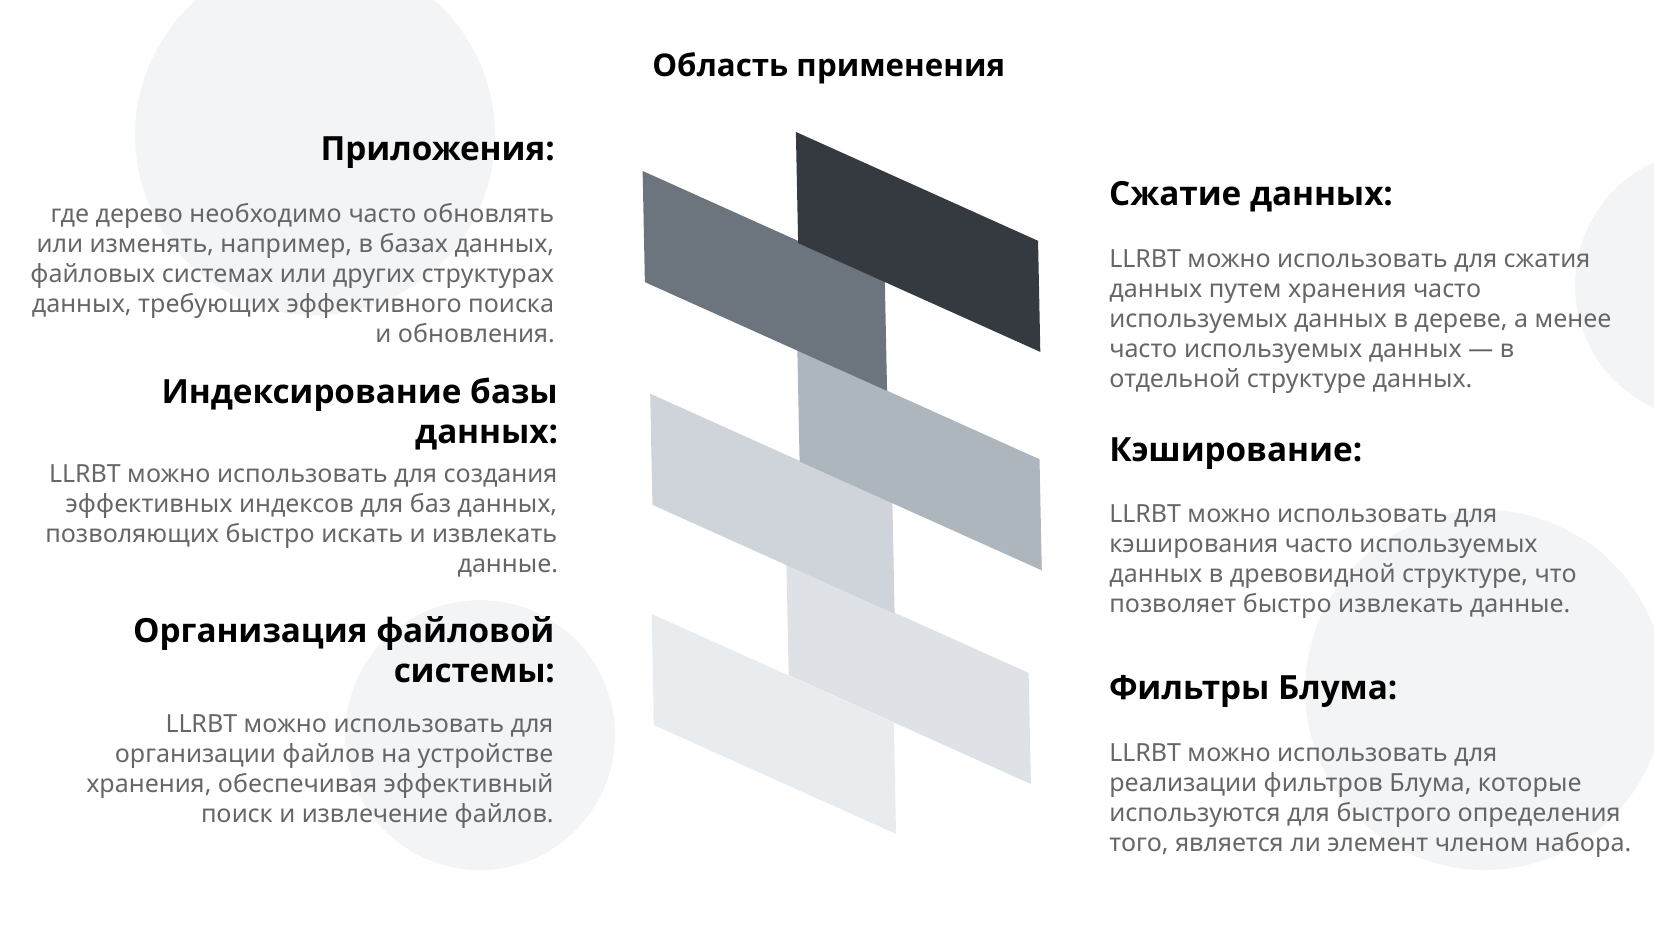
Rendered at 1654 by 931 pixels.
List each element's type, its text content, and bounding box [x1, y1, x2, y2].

text_box LLRBT можно использовать для реализации фильтров Блума, которые используются для быстрого определения того, является ли элемент членом набора. [1094, 729, 1650, 891]
text_box где дерево необходимо часто обновлять или изменять, например, в базах данных, файловых системах или других структурах данных, требующих эффективного поиска и обновления. [15, 190, 570, 352]
text_box LLRBT можно использовать для кэширования часто используемых данных в древовидной структуре, что позволяет быстро извлекать данные. [1094, 490, 1650, 623]
text_box Организация файловой системы: [0, 602, 570, 748]
text_box LLRBT можно использовать для организации файлов на устройстве хранения, обеспечивая эффективный поиск и извлечение файлов. [14, 748, 569, 833]
text_box Фильтры Блума: [1094, 659, 1538, 762]
text_box Область применения [637, 37, 1050, 150]
text_box Сжатие данных: [1094, 164, 1613, 267]
text_box LLRBT можно использовать для сжатия данных путем хранения часто используемых данных в дереве, а менее часто используемых данных — в отдельной структуре данных. [1094, 235, 1650, 397]
text_box LLRBT можно использовать для создания эффективных индексов для баз данных, позволяющих быстро искать и извлекать данные. [18, 449, 573, 624]
text_box Кэширование: [1094, 420, 1425, 481]
text_box Приложения: [240, 119, 570, 186]
text_box Индексирование базы данных: [37, 362, 573, 509]
